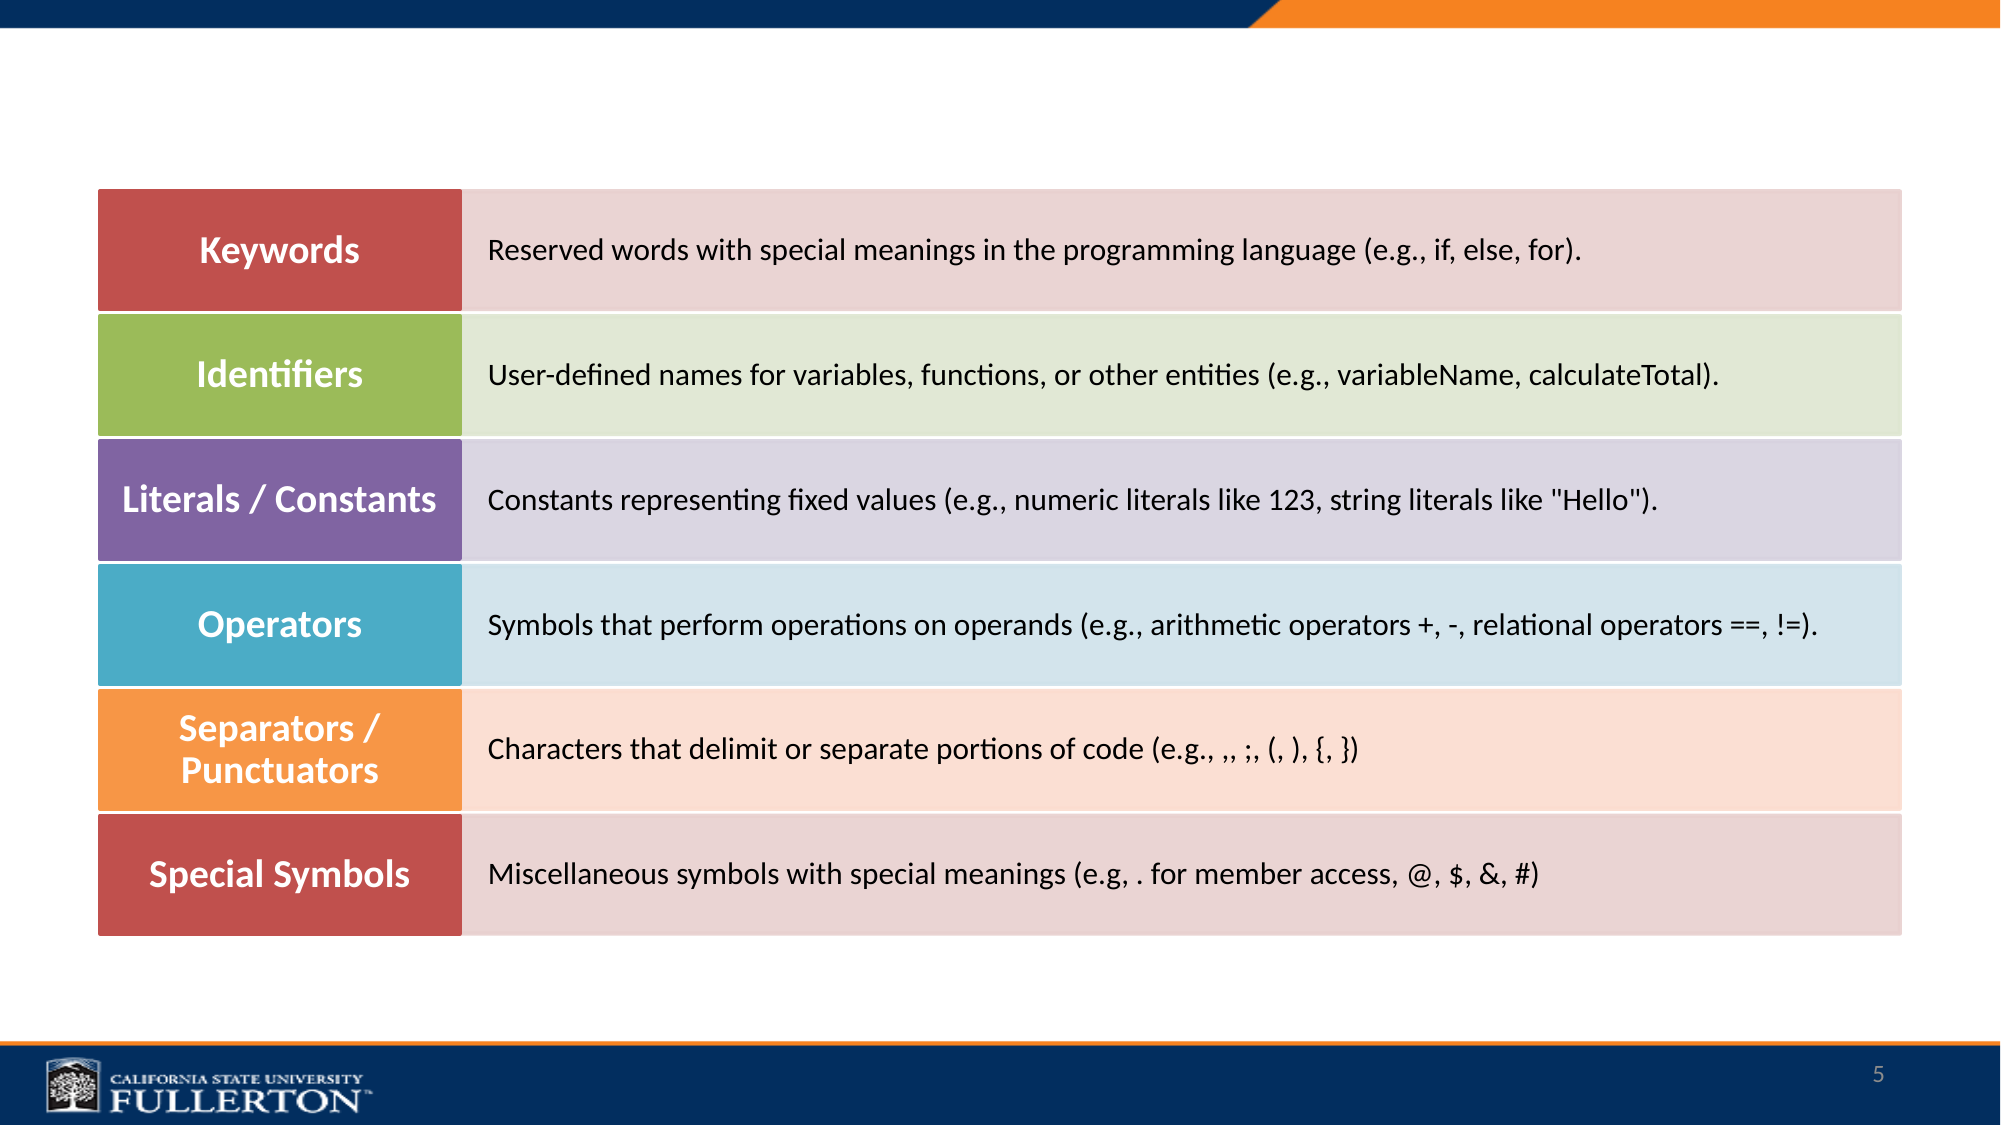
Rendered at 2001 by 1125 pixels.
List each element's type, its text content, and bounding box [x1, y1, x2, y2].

picture [0, 0, 2001, 1125]
slide_number 5 [1433, 1042, 1900, 1103]
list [99, 190, 1901, 934]
